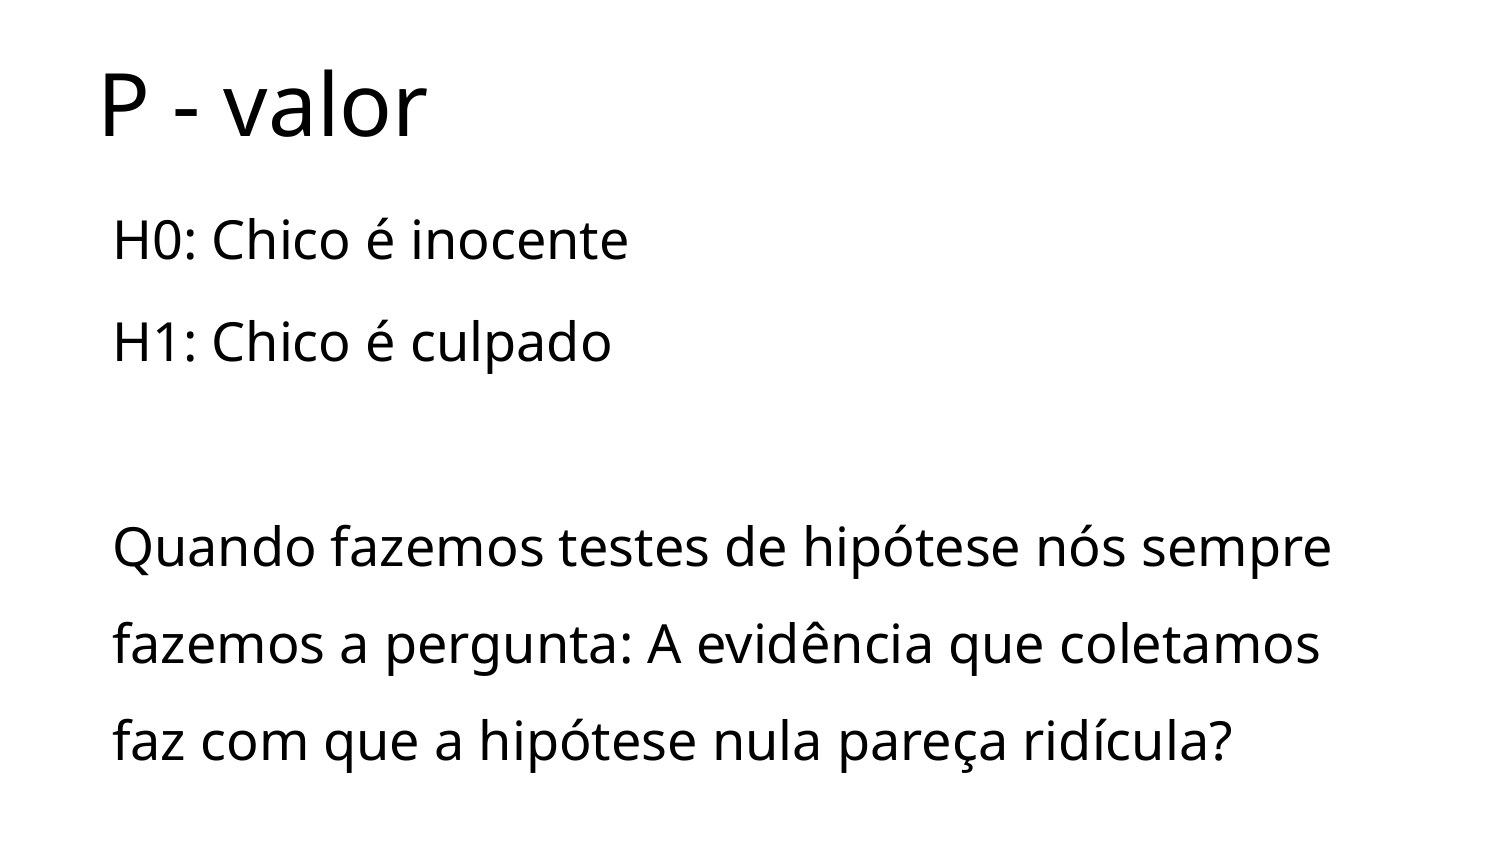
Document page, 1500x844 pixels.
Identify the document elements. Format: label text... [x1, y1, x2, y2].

title P - valor [82, 52, 1425, 150]
list H0: Chico é inocente H1: Chico é culpado Quando fazemos testes de hipótese nós sempre fazemos a pergunta: A evidência que coletamos faz com que a hipótese nula pareça ridícula? [82, 158, 1425, 756]
